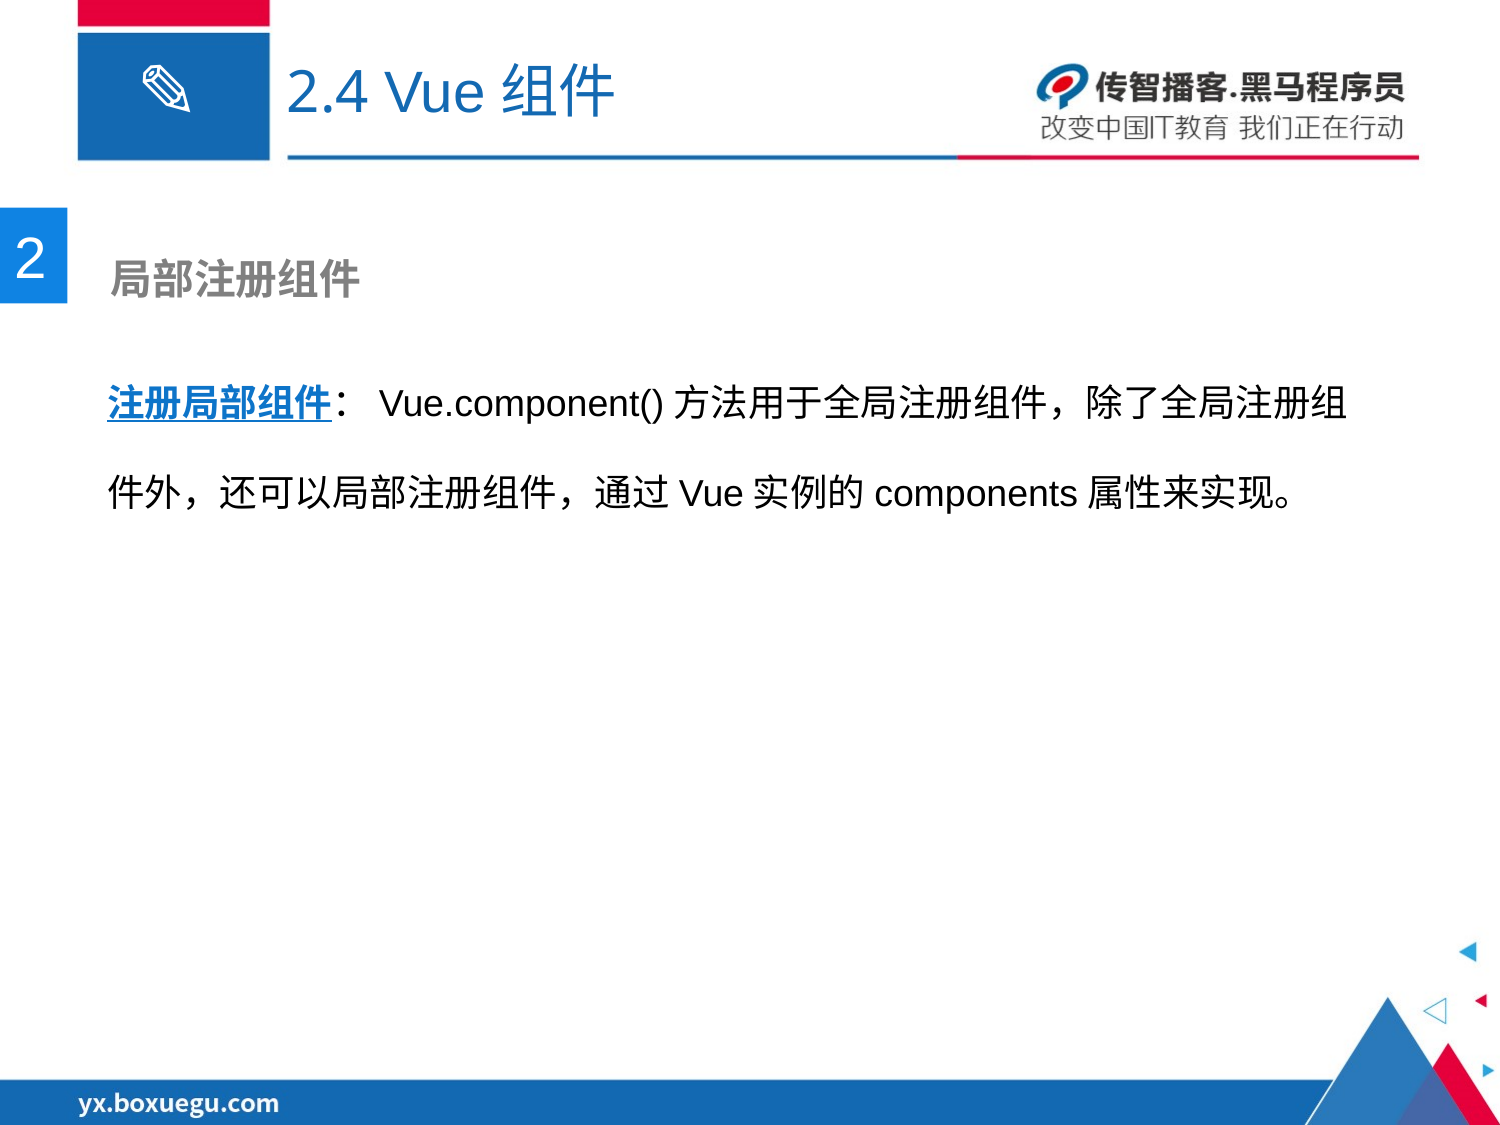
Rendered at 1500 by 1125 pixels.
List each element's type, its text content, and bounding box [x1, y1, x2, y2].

title 2.4 Vue组件 [271, 25, 1046, 153]
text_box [0, 207, 68, 304]
text_box 局部注册组件 [69, 245, 842, 355]
picture [0, 0, 1500, 1125]
text_box 注册局部组件：Vue.component()方法用于全局注册组件，除了全局注册组件外，还可以局部注册组件，通过Vue实例的components属性来实现。 [92, 326, 1390, 522]
